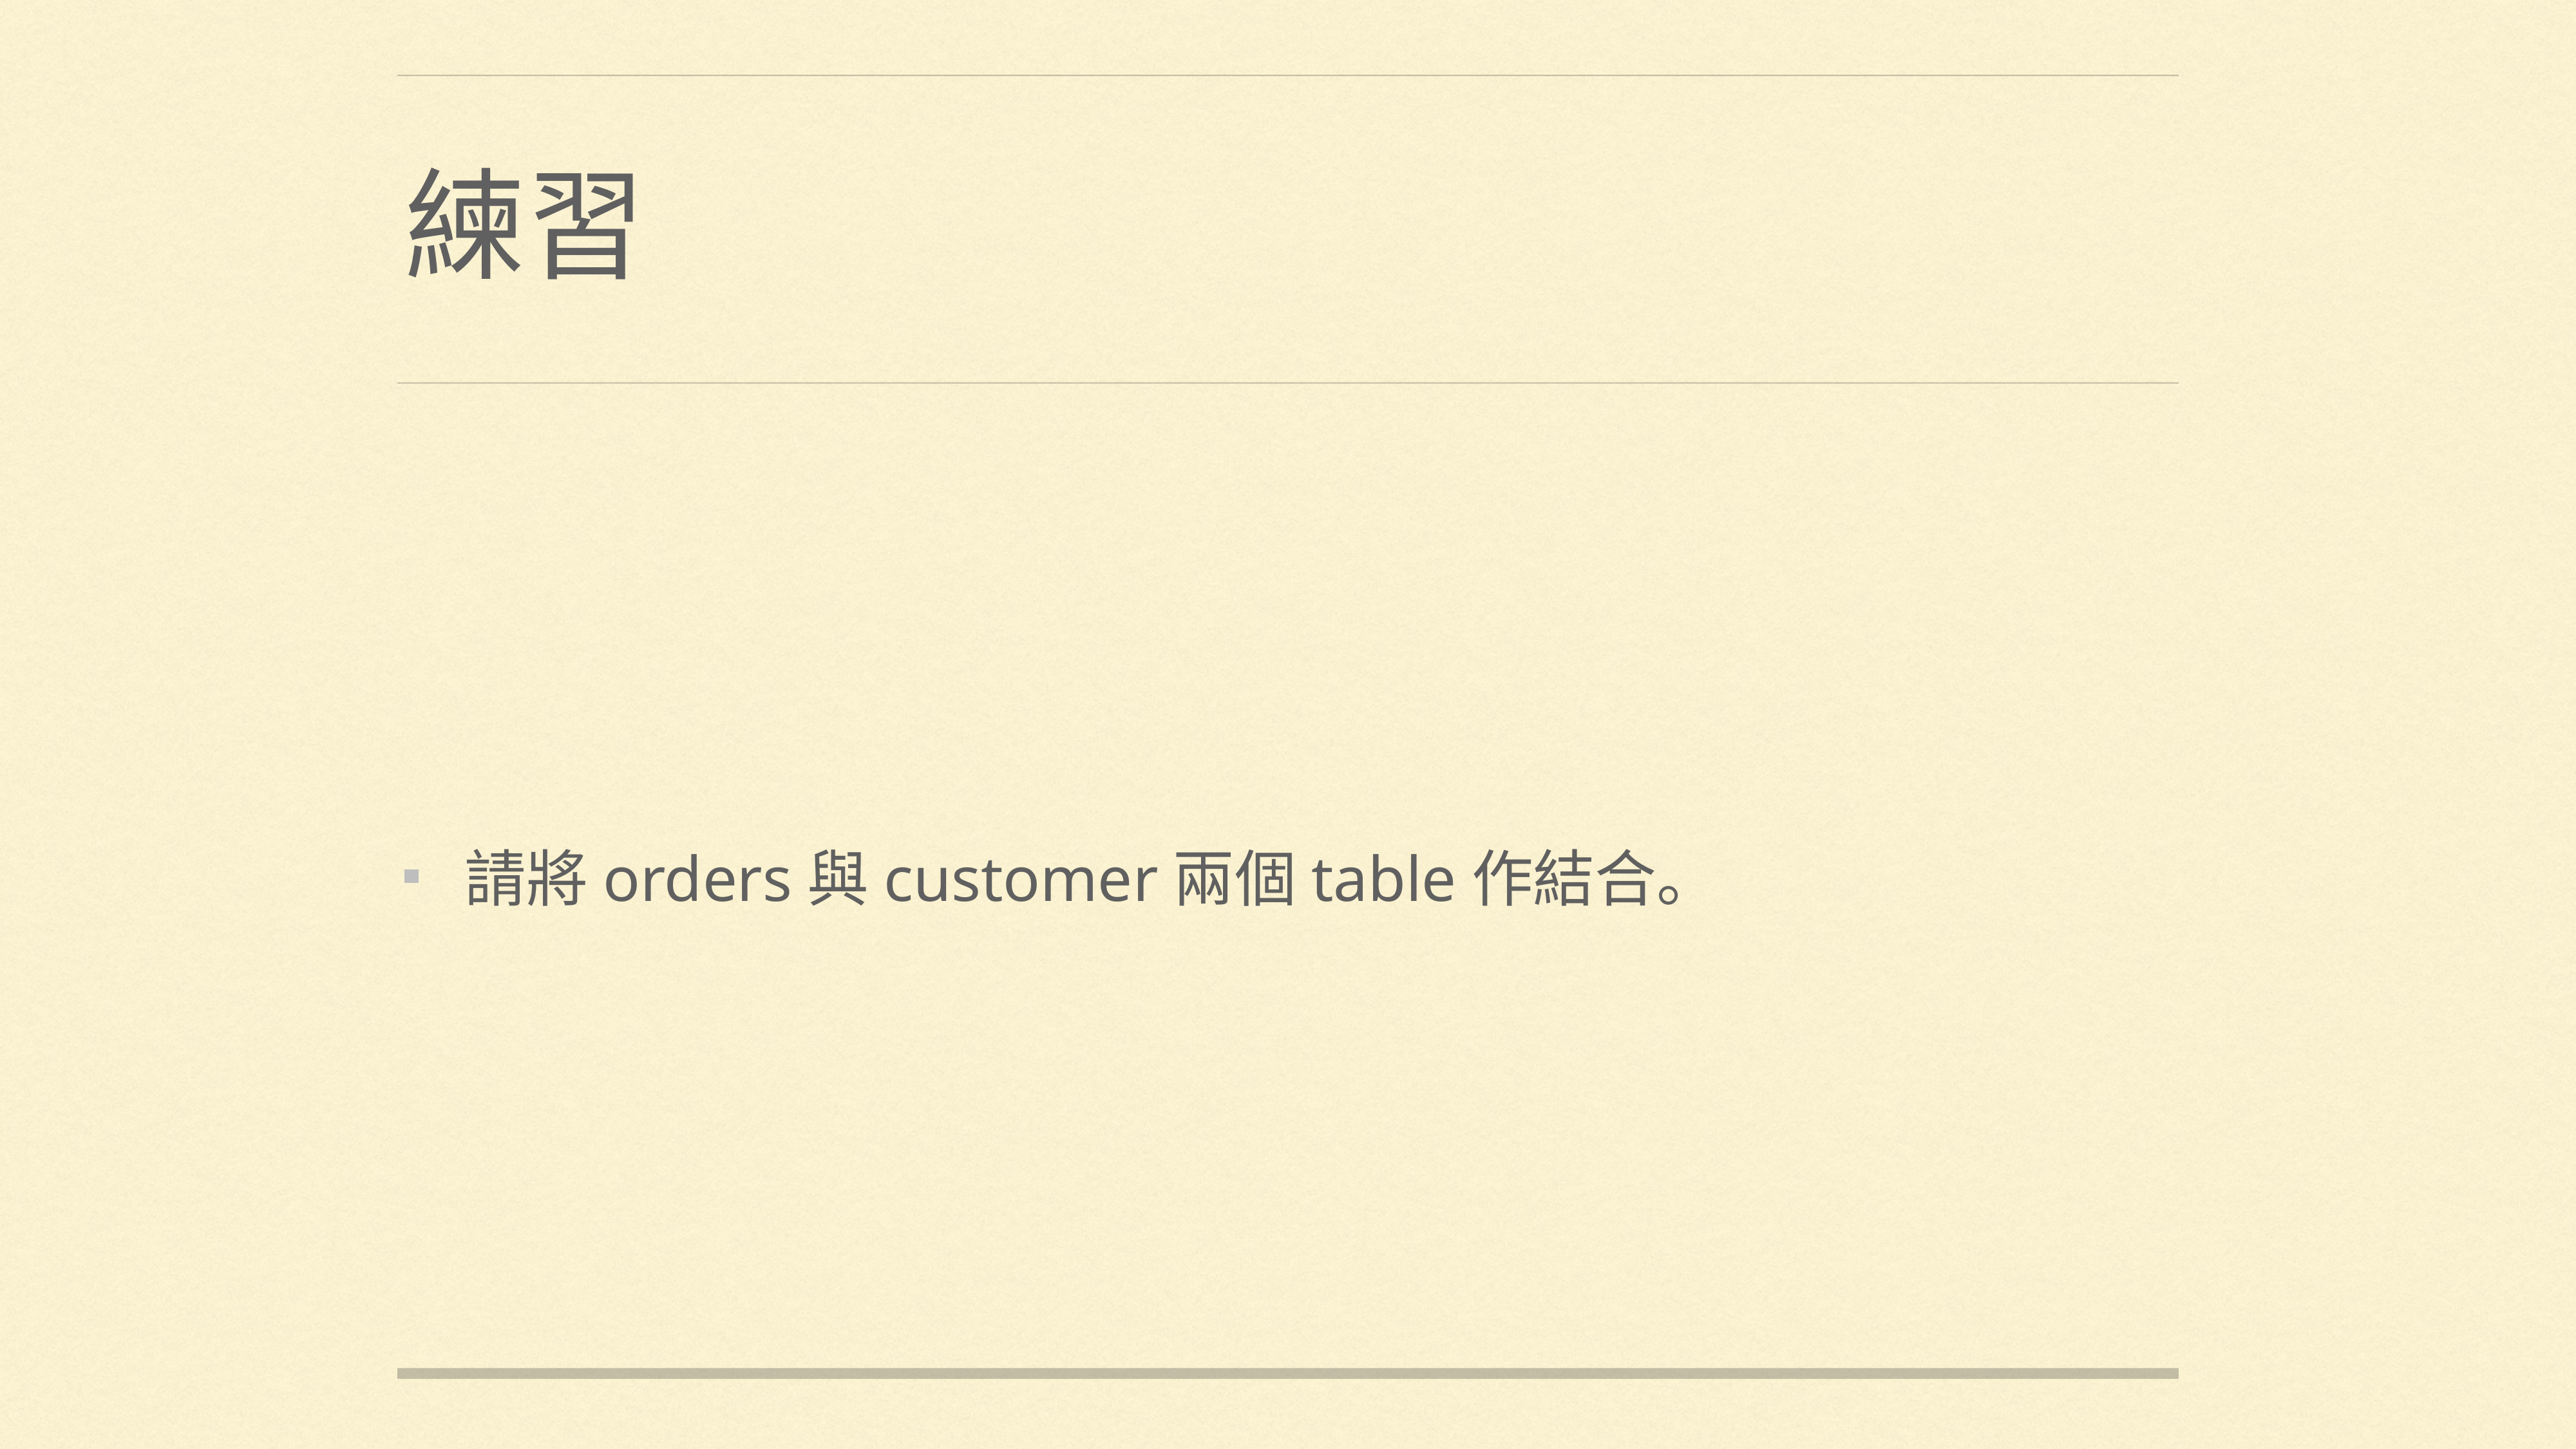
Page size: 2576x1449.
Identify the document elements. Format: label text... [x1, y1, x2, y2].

title 練習 [397, 88, 2179, 372]
list 請將orders與customer兩個table作結合。 [397, 450, 2179, 1302]
picture [0, 0, 2576, 1449]
